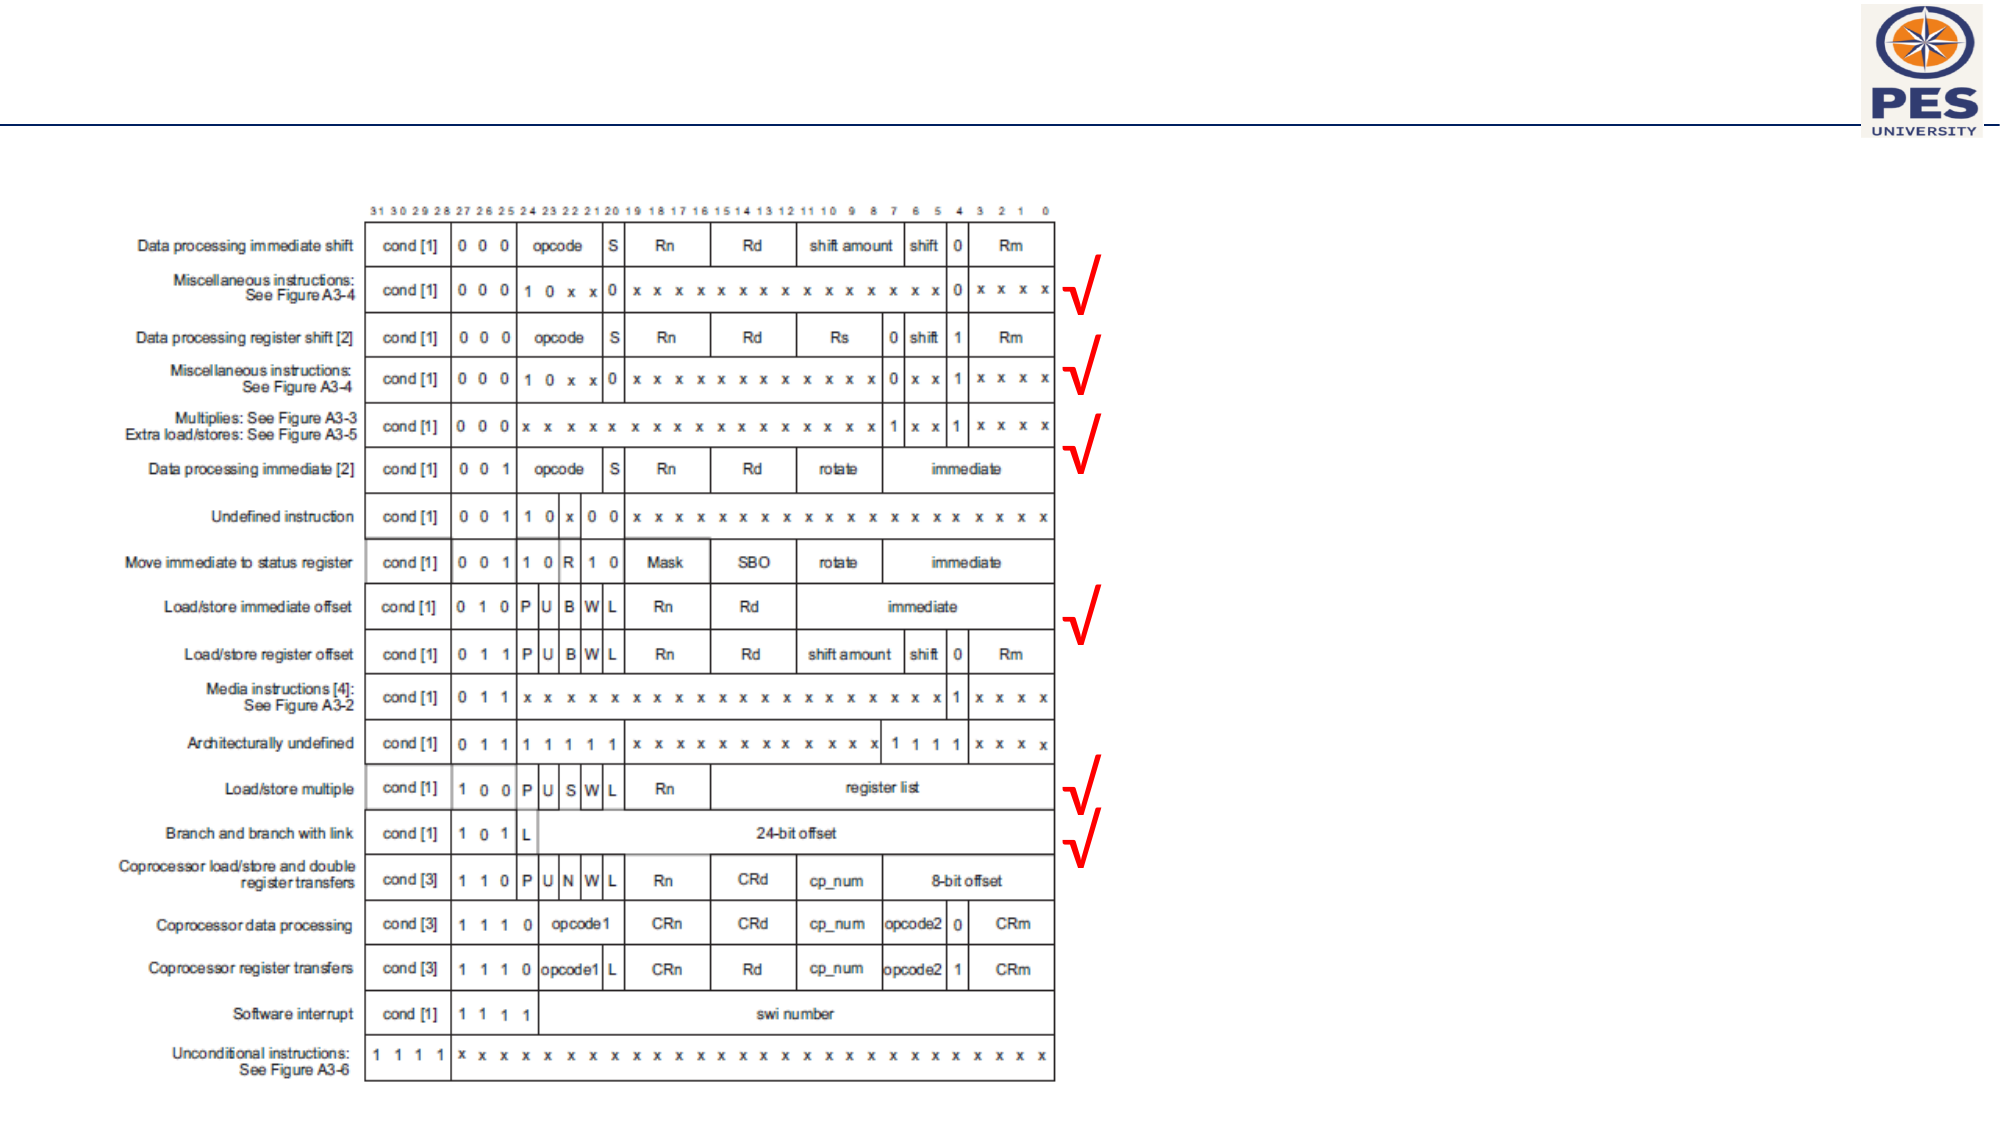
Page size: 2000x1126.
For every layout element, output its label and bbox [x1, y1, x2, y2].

picture [91, 189, 1115, 1101]
picture [1861, 4, 1984, 138]
